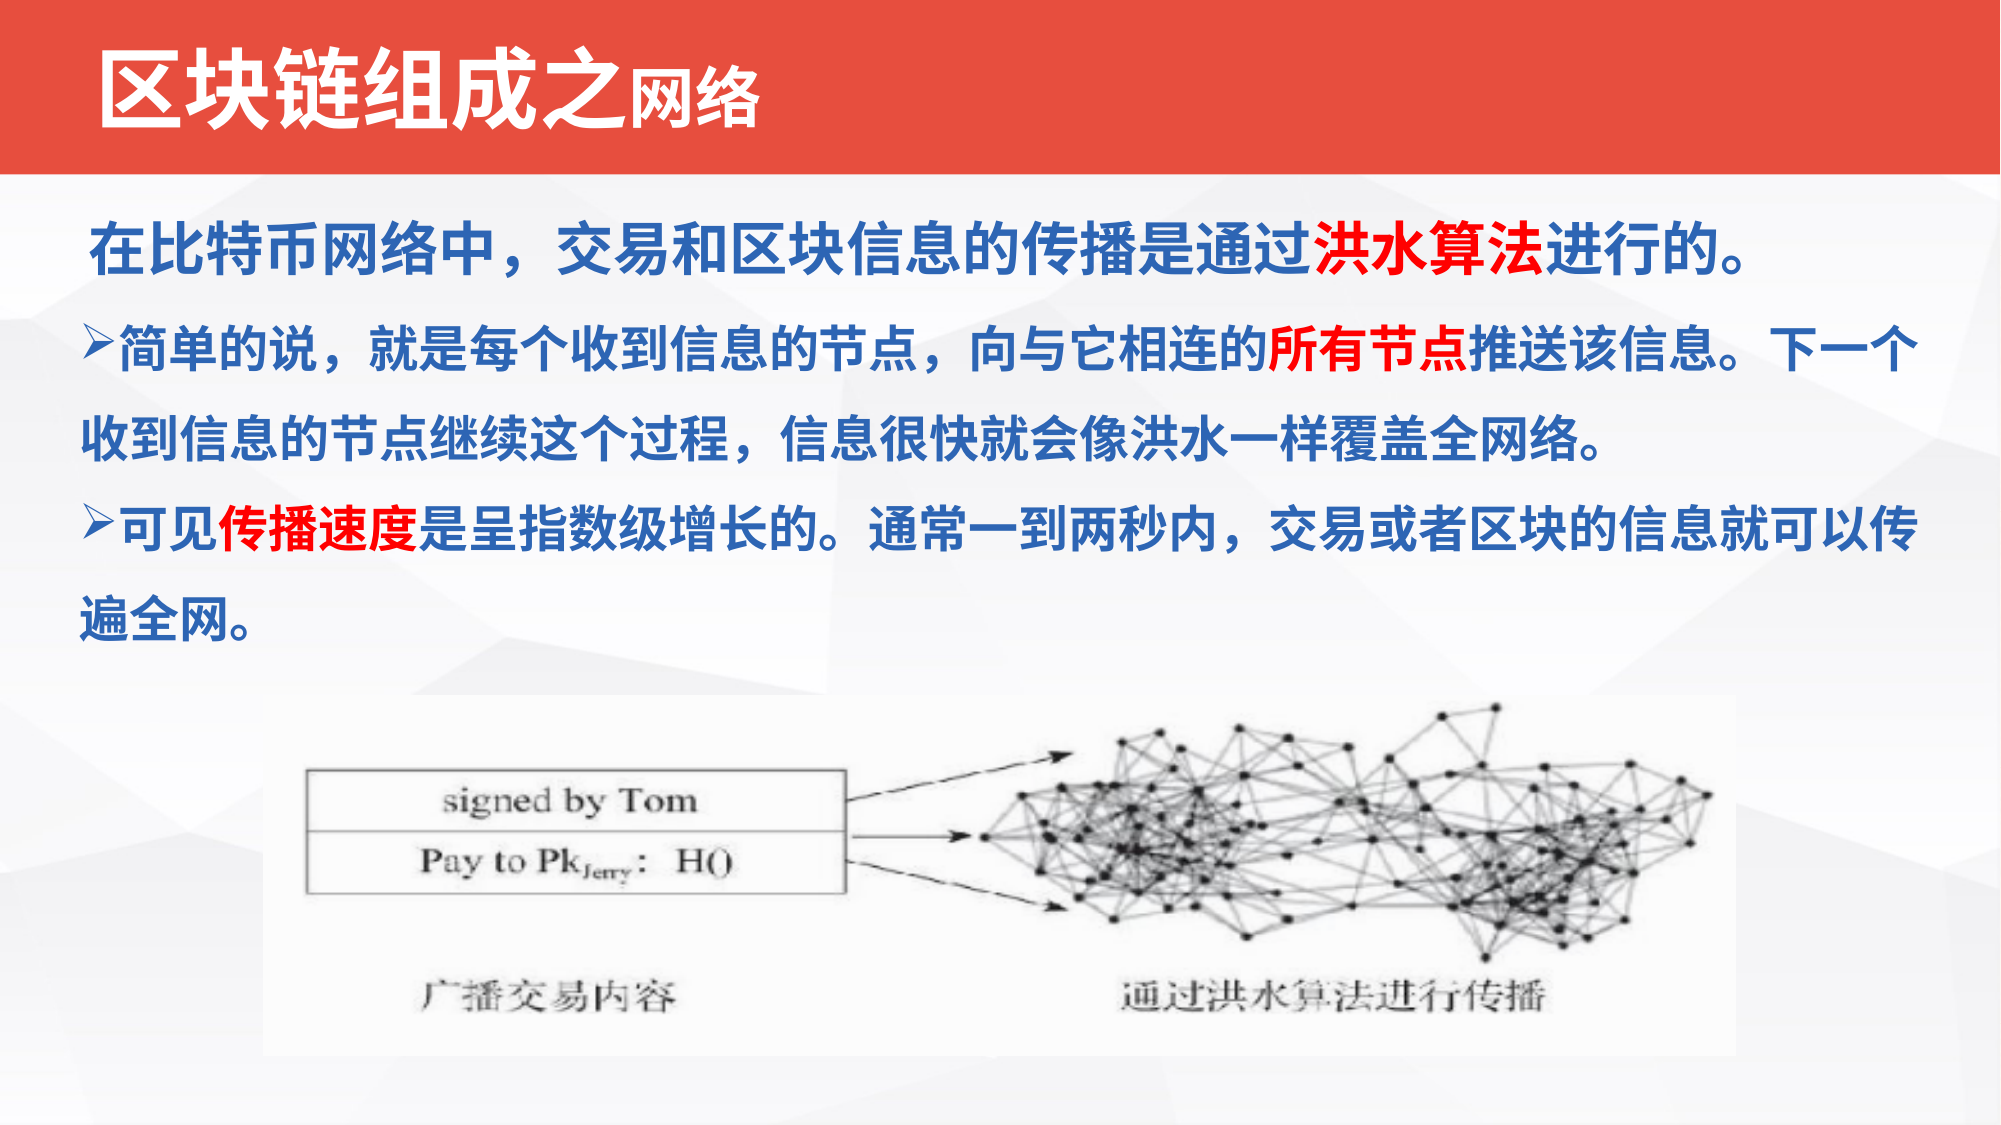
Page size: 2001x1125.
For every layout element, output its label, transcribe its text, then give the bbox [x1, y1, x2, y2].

text_box 在比特币网络中，交易和区块信息的传播是通过洪水算法进行的。 [74, 204, 1794, 290]
picture [0, 0, 2001, 1125]
title 区块链组成之网络 [80, 0, 1724, 166]
text_box [16, 166, 1983, 394]
text_box 简单的说，就是每个收到信息的节点，向与它相连的所有节点推送该信息。下一个收到信息的节点继续这个过程，信息很快就会像洪水一样覆盖全网络。 可见传播速度是呈指数级增长的。通常一到两秒内，交易或者区块的信息就可以传遍全网。 [64, 280, 1935, 700]
